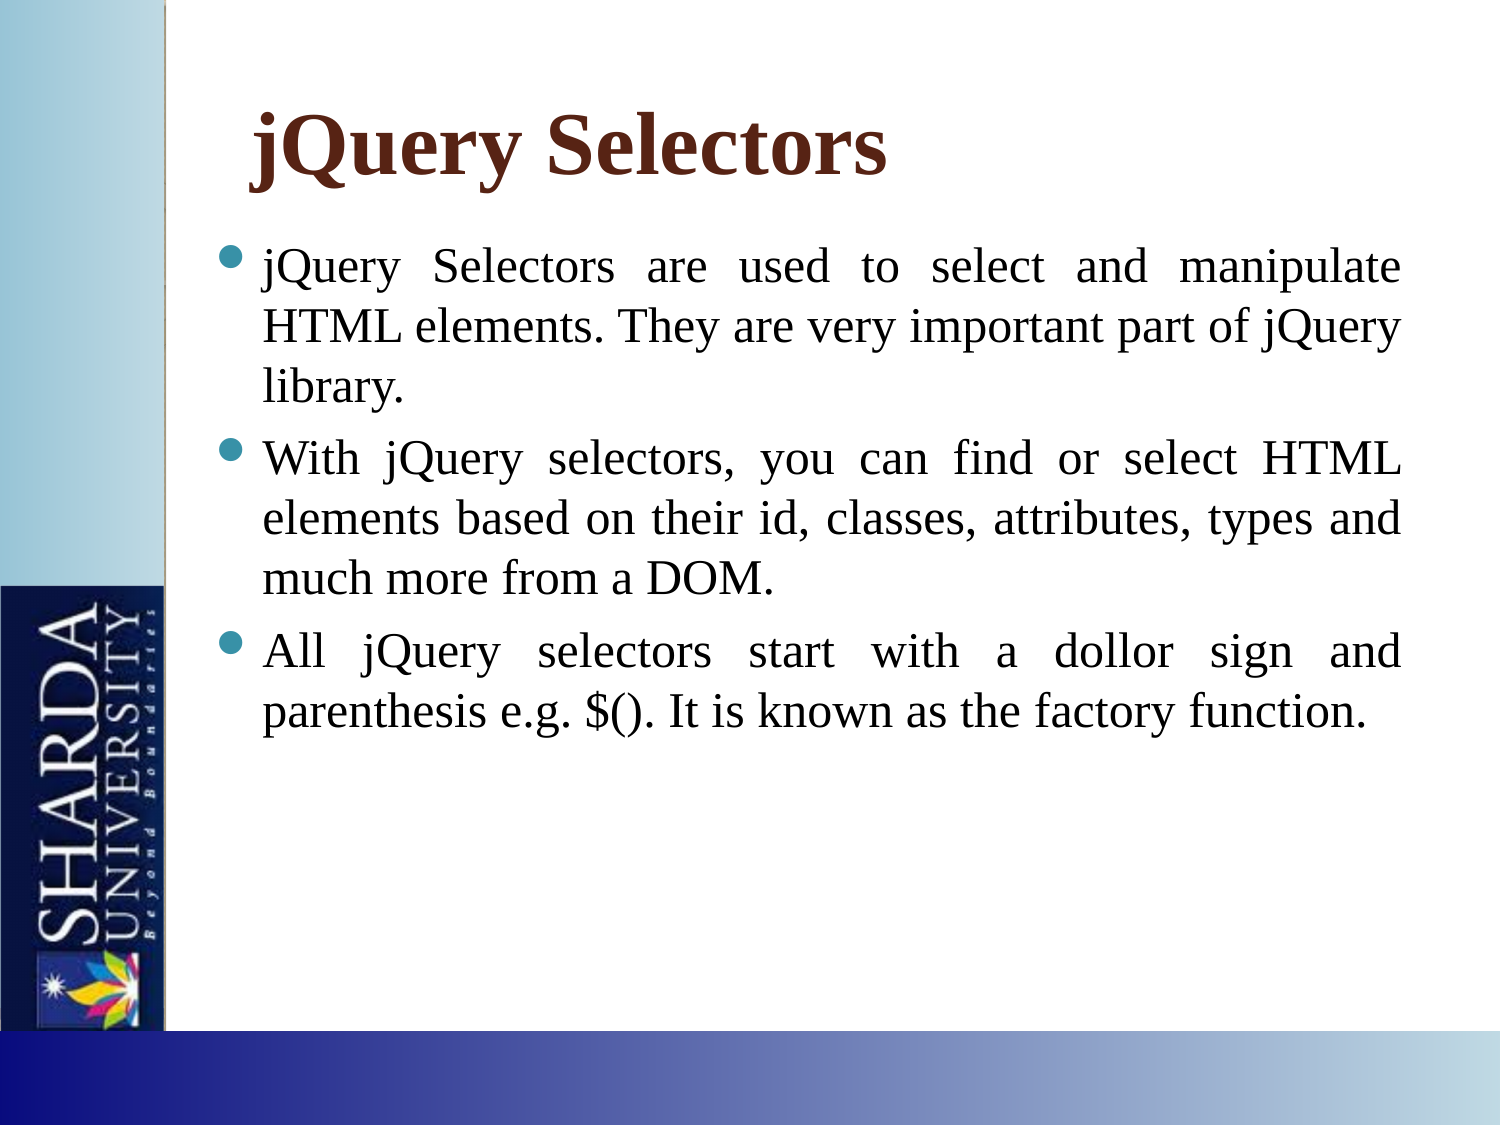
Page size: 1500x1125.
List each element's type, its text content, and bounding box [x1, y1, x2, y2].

title jQuery Selectors [235, 45, 1466, 233]
list jQuery Selectors are used to select and manipulate HTML elements. They are very important part of jQuery library. With jQuery selectors, you can find or select HTML elements based on their id, classes, attributes, types and much more from a DOM. All jQuery selectors start with a dollor sign and parenthesis e.g. $(). It is known as the factory function. [187, 224, 1418, 984]
picture [1, 586, 163, 1031]
